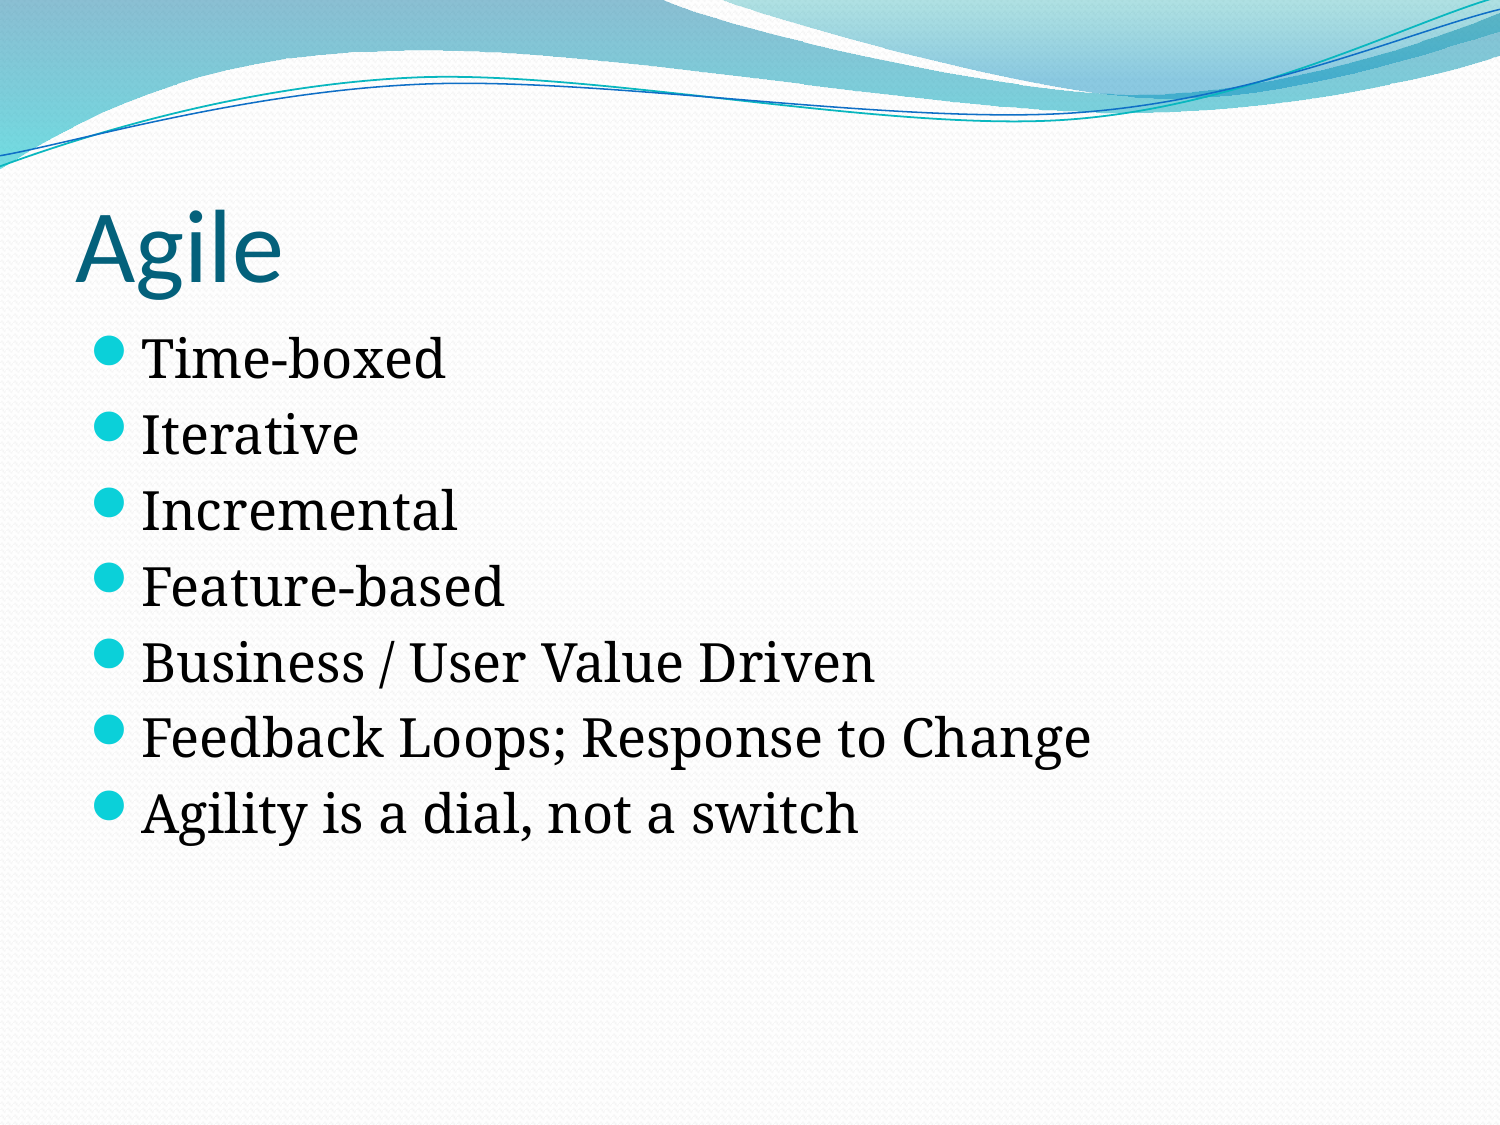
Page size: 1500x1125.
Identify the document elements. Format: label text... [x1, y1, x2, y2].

list Time-boxed Iterative Incremental Feature-based Business / User Value Driven Feedback Loops; Response to Change Agility is a dial, not a switch [75, 317, 1425, 1038]
title Agile [75, 115, 1425, 303]
